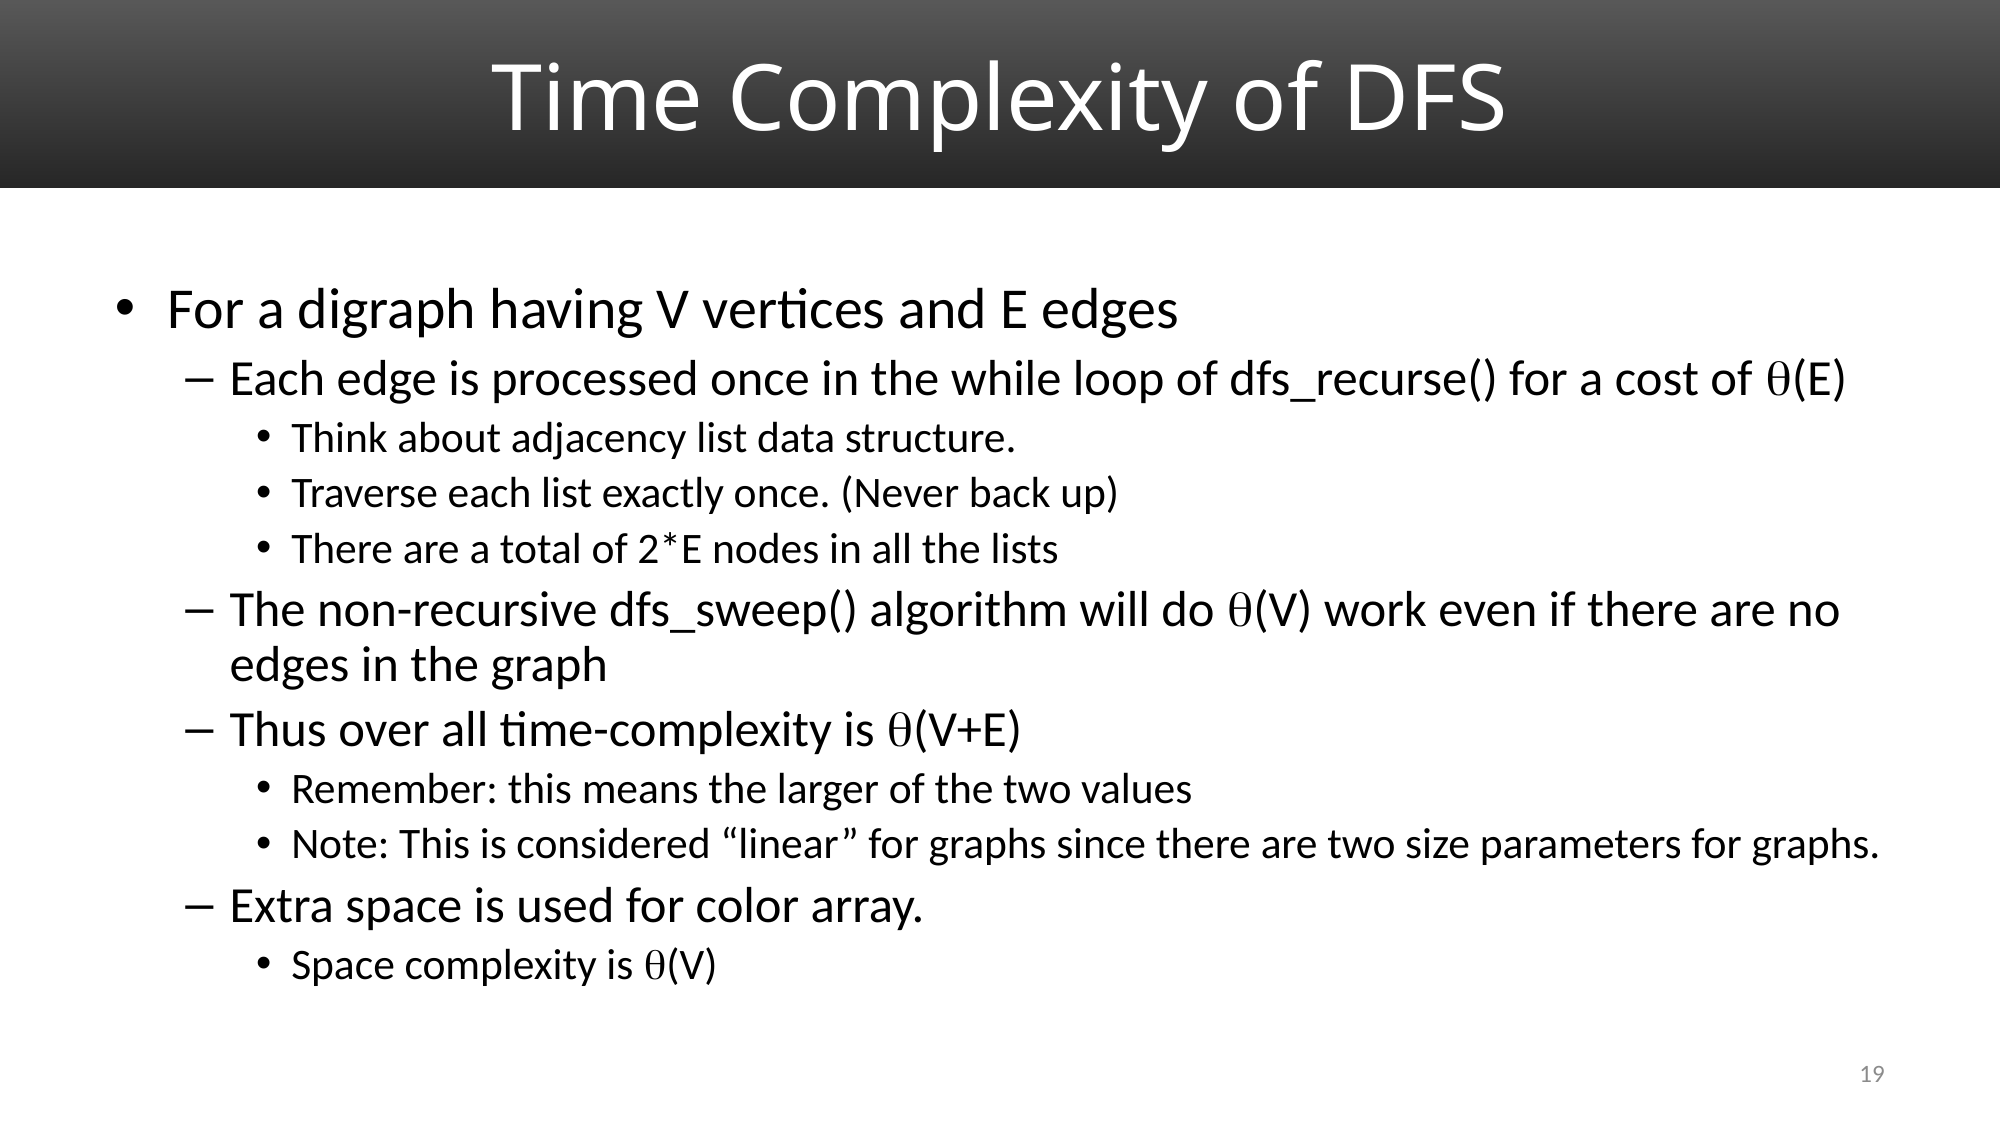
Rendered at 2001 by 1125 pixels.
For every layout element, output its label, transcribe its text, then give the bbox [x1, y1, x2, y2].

title Time Complexity of DFS [99, 24, 1900, 163]
list For a digraph having V vertices and E edges Each edge is processed once in the while loop of dfs_recurse() for a cost of (E) Think about adjacency list data structure. Traverse each list exactly once. (Never back up) There are a total of 2*E nodes in all the lists The non-recursive dfs_sweep() algorithm will do (V) work even if there are no edges in the graph Thus over all time-complexity is (V+E) Remember: this means the larger of the two values Note: This is considered “linear” for graphs since there are two size parameters for graphs. Extra space is used for color array. Space complexity is (V) [99, 262, 1900, 1005]
slide_number 19 [1433, 1042, 1900, 1103]
